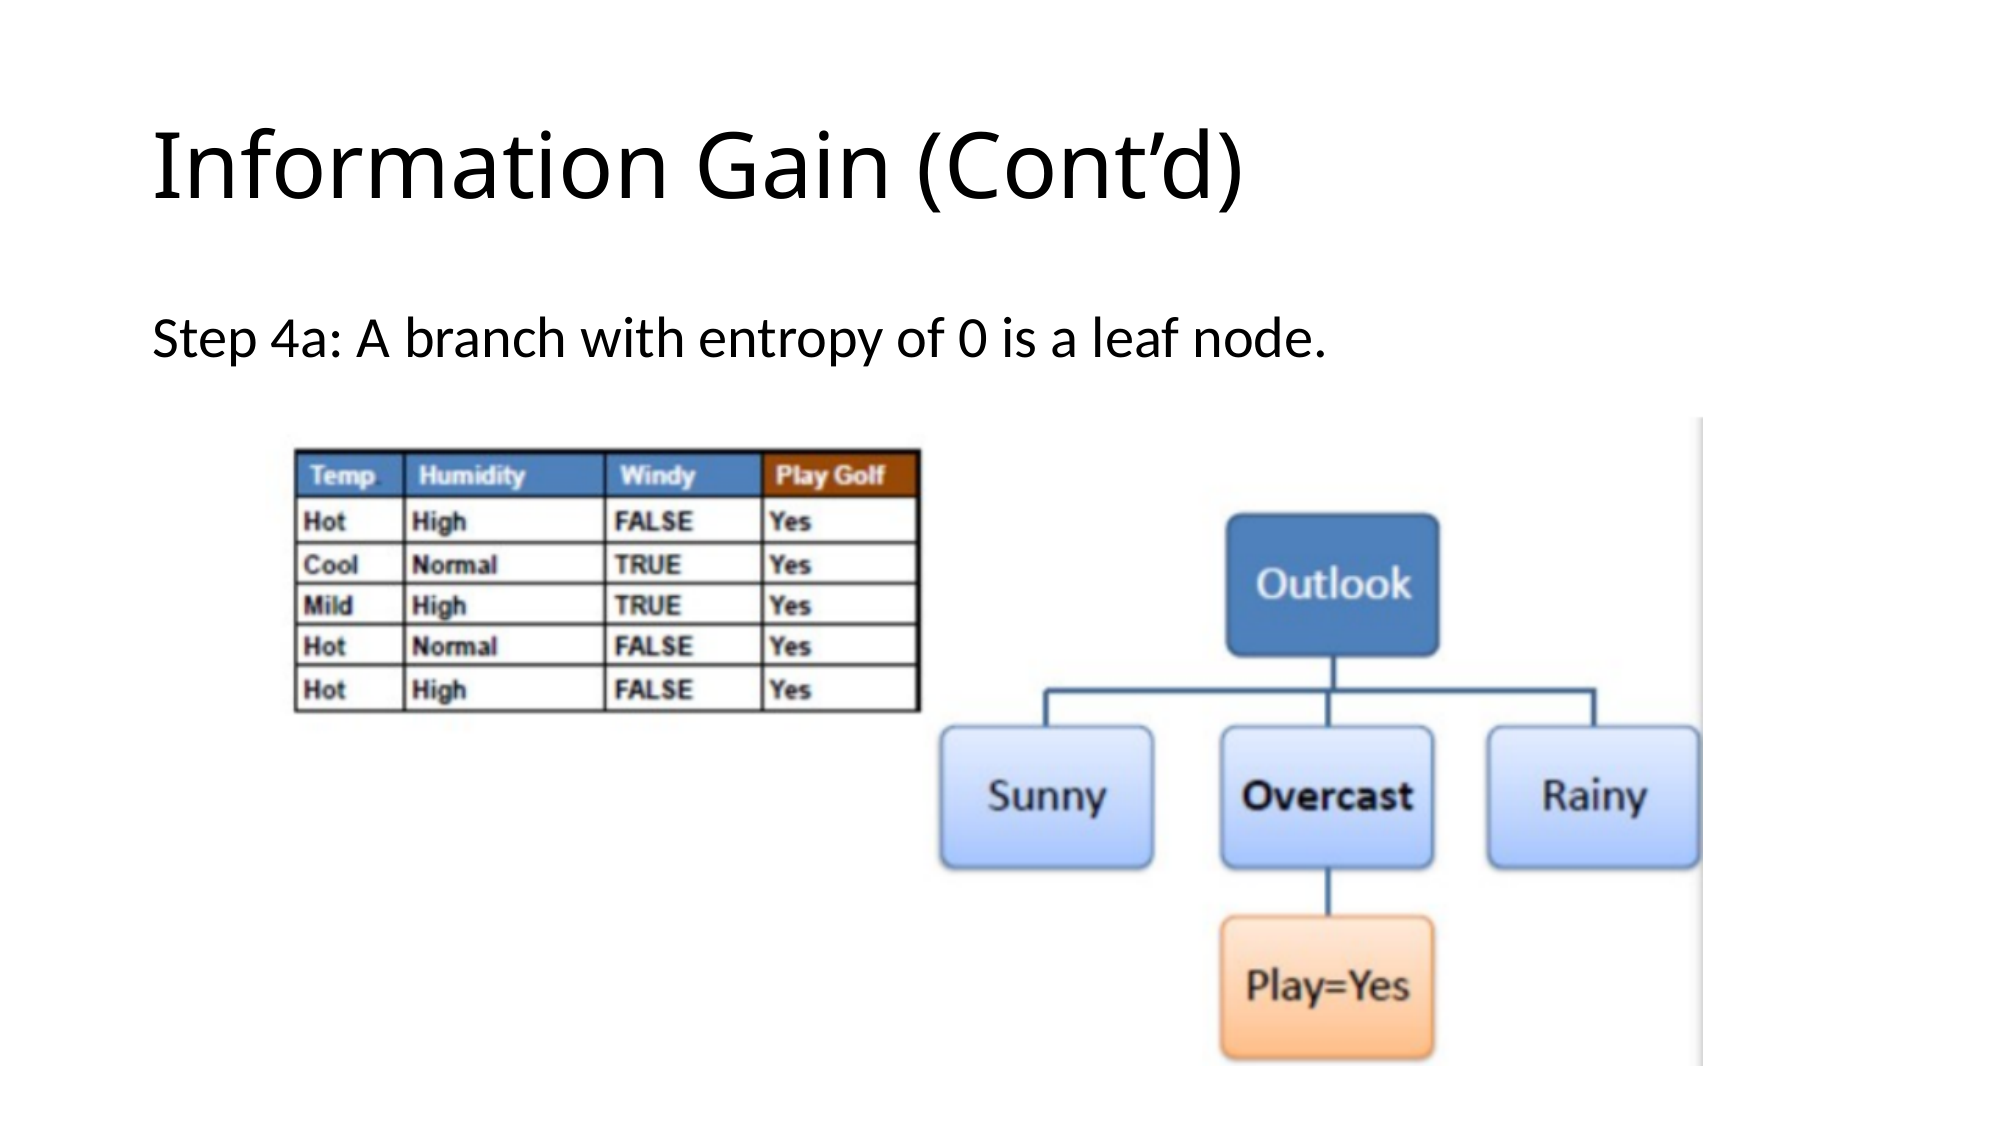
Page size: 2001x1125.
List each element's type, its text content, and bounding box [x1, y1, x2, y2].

picture [233, 397, 1703, 1066]
title Information Gain (Cont’d) [137, 59, 1863, 278]
list Step 4a: A branch with entropy of 0 is a leaf node. [137, 299, 1863, 1014]
